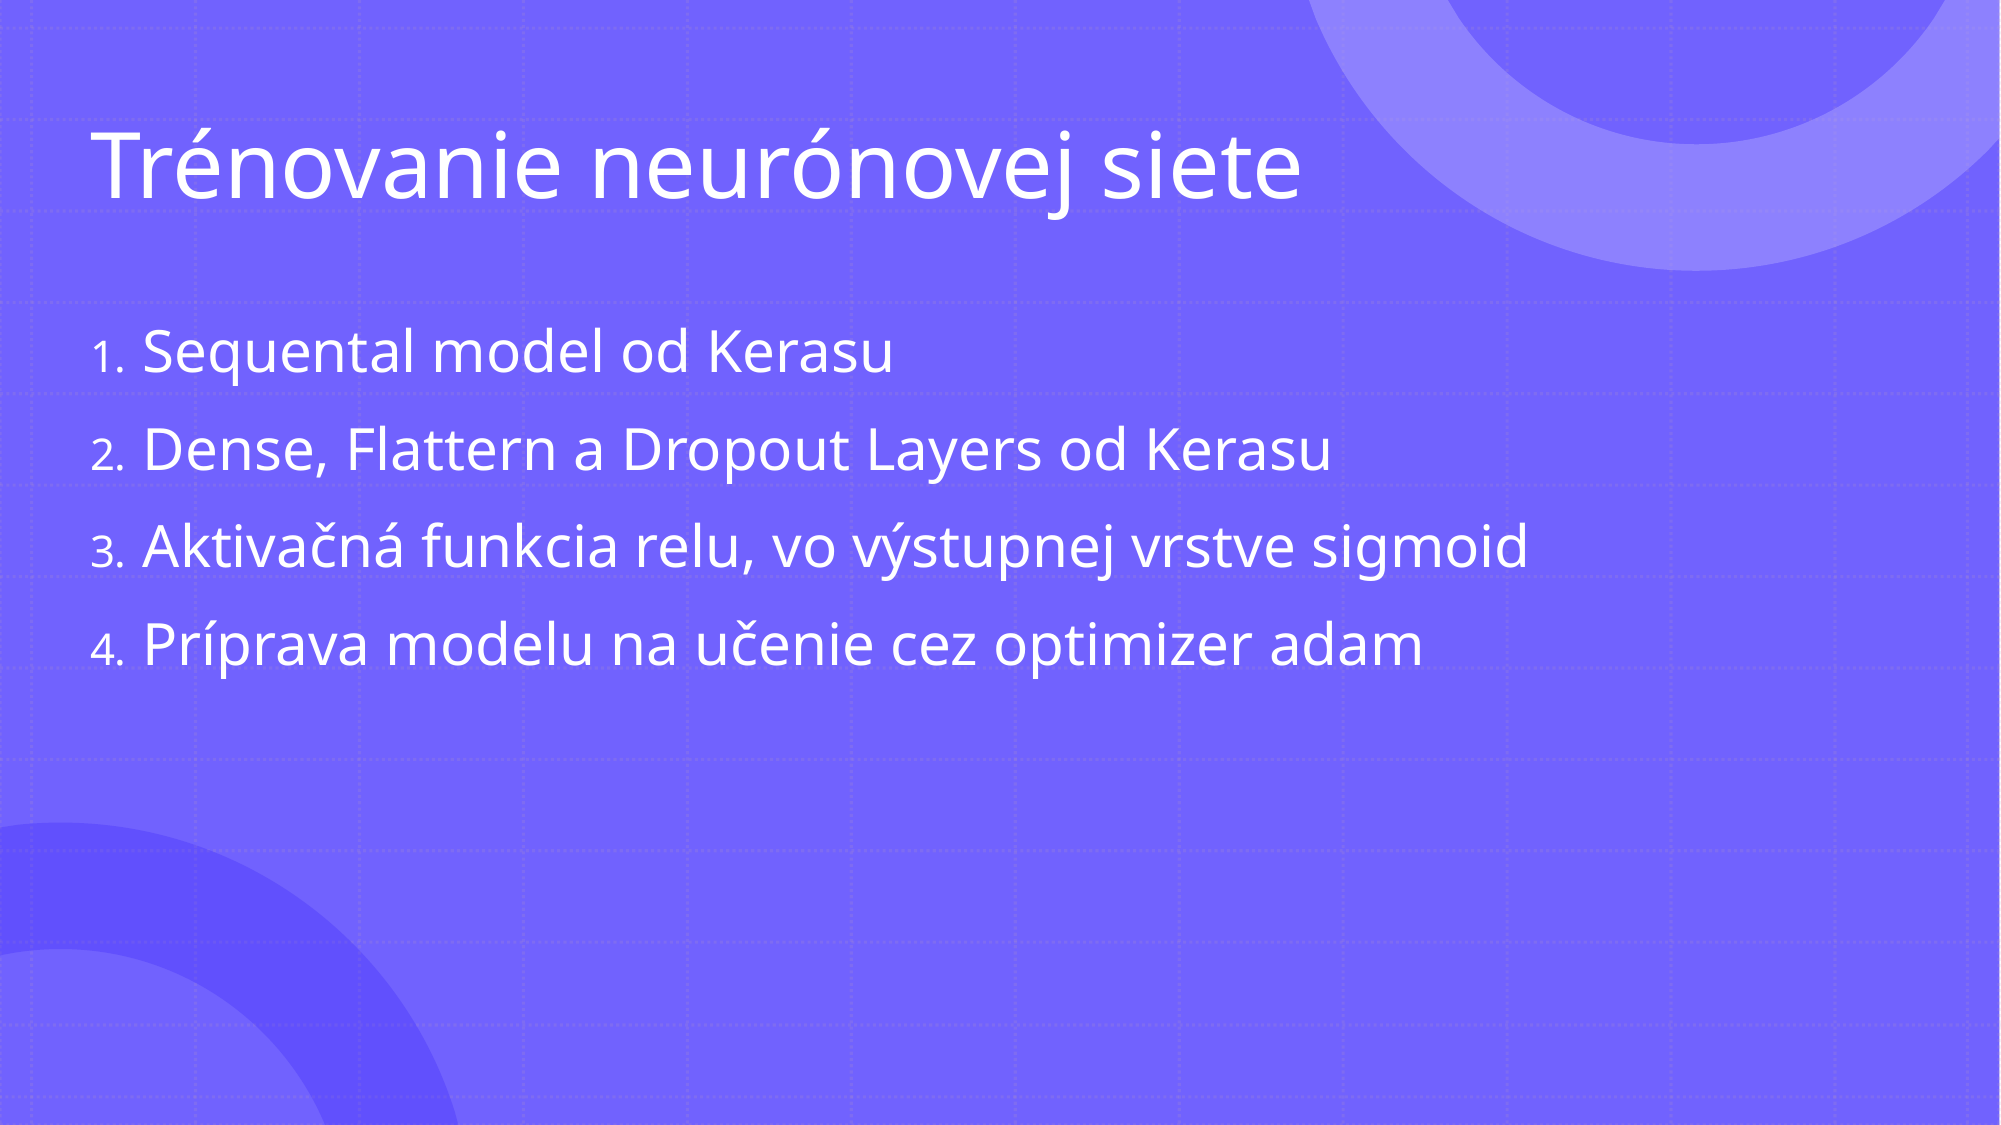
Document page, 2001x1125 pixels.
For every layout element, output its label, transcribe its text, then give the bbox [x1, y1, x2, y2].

title Trénovanie neurónovej siete [75, 59, 1834, 278]
list Sequental model od Kerasu Dense, Flattern a Dropout Layers od Kerasu Aktivačná funkcia relu, vo výstupnej vrstve sigmoid Príprava modelu na učenie cez optimizer adam [75, 299, 1834, 1014]
